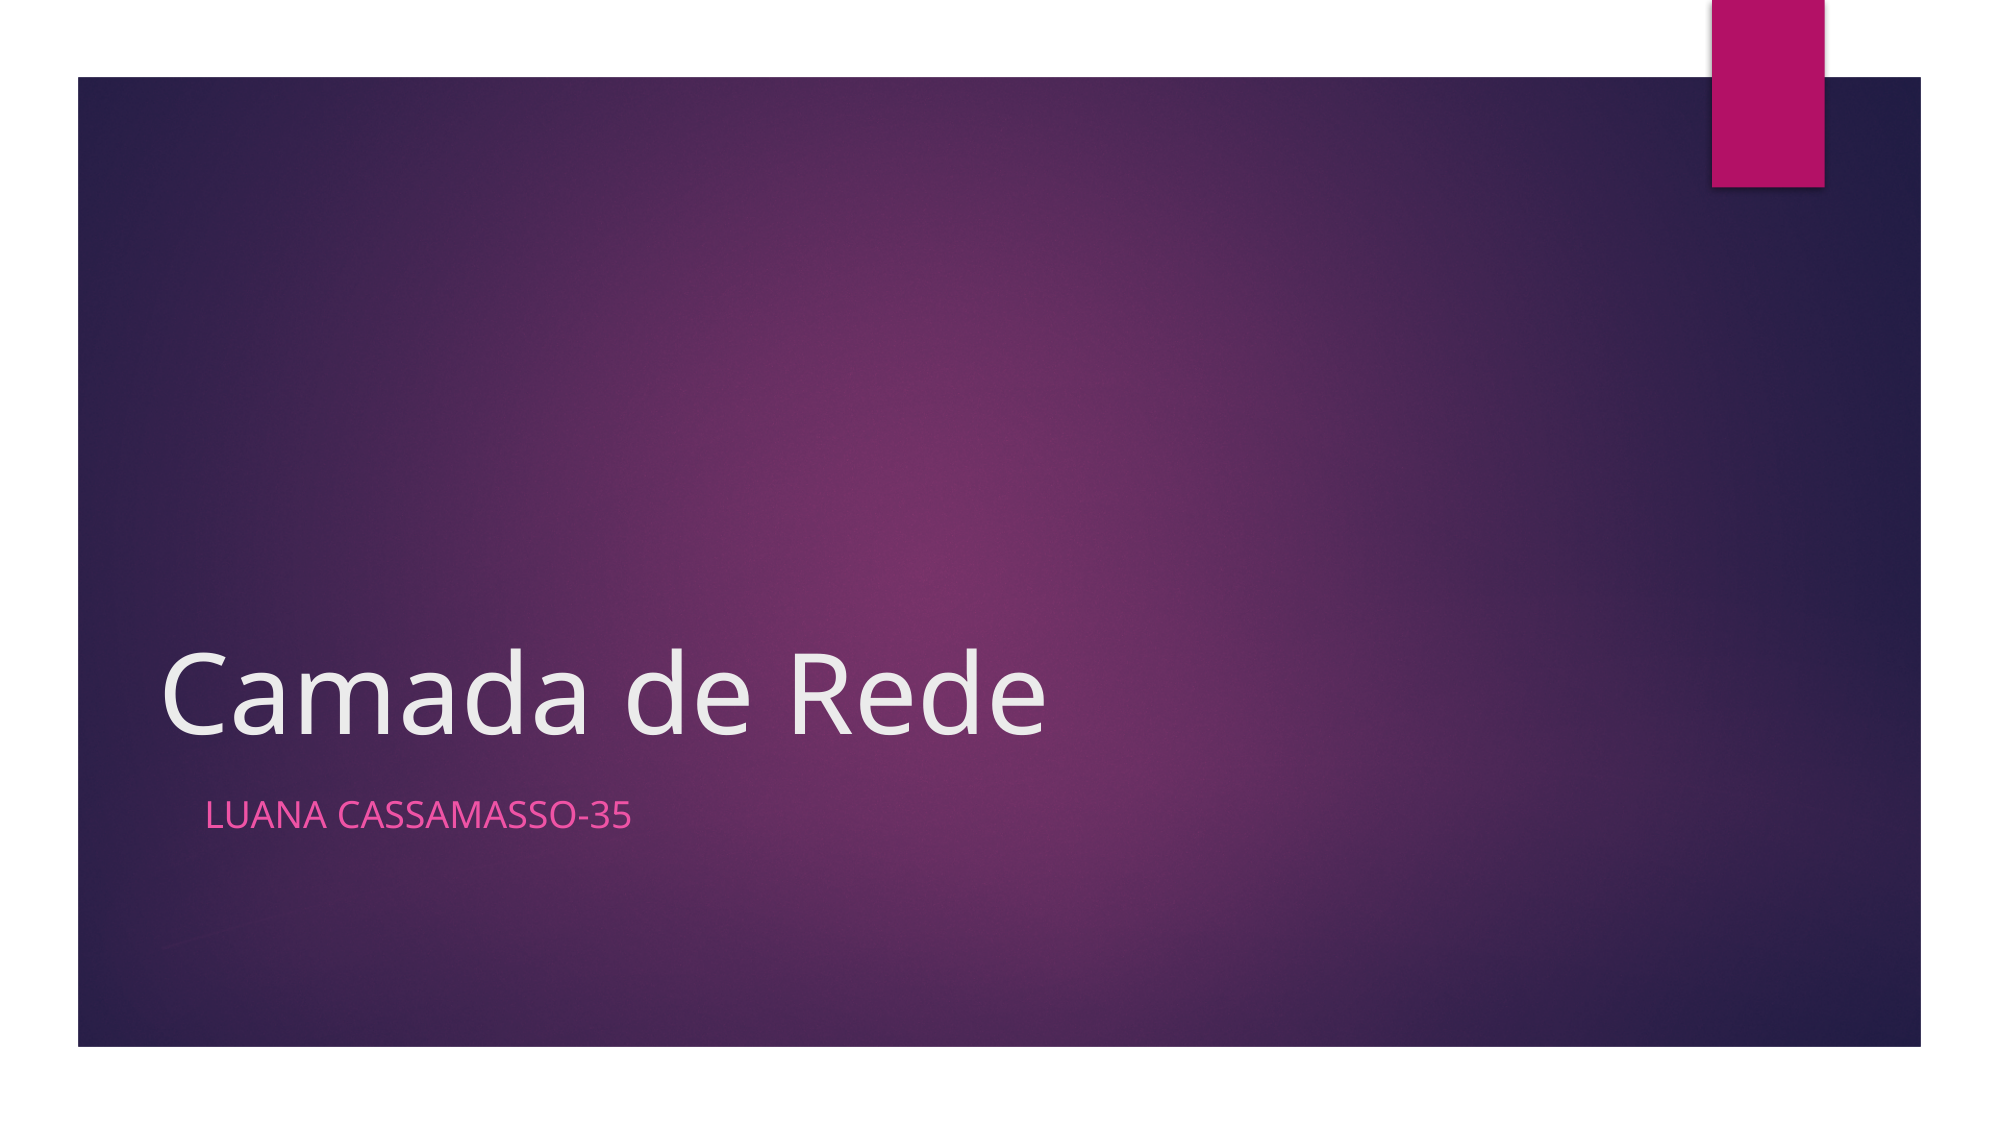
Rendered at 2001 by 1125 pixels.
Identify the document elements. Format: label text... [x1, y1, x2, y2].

subtitle Luana Cassamasso-35 [189, 783, 1638, 925]
title Camada de Rede [144, 325, 1592, 765]
